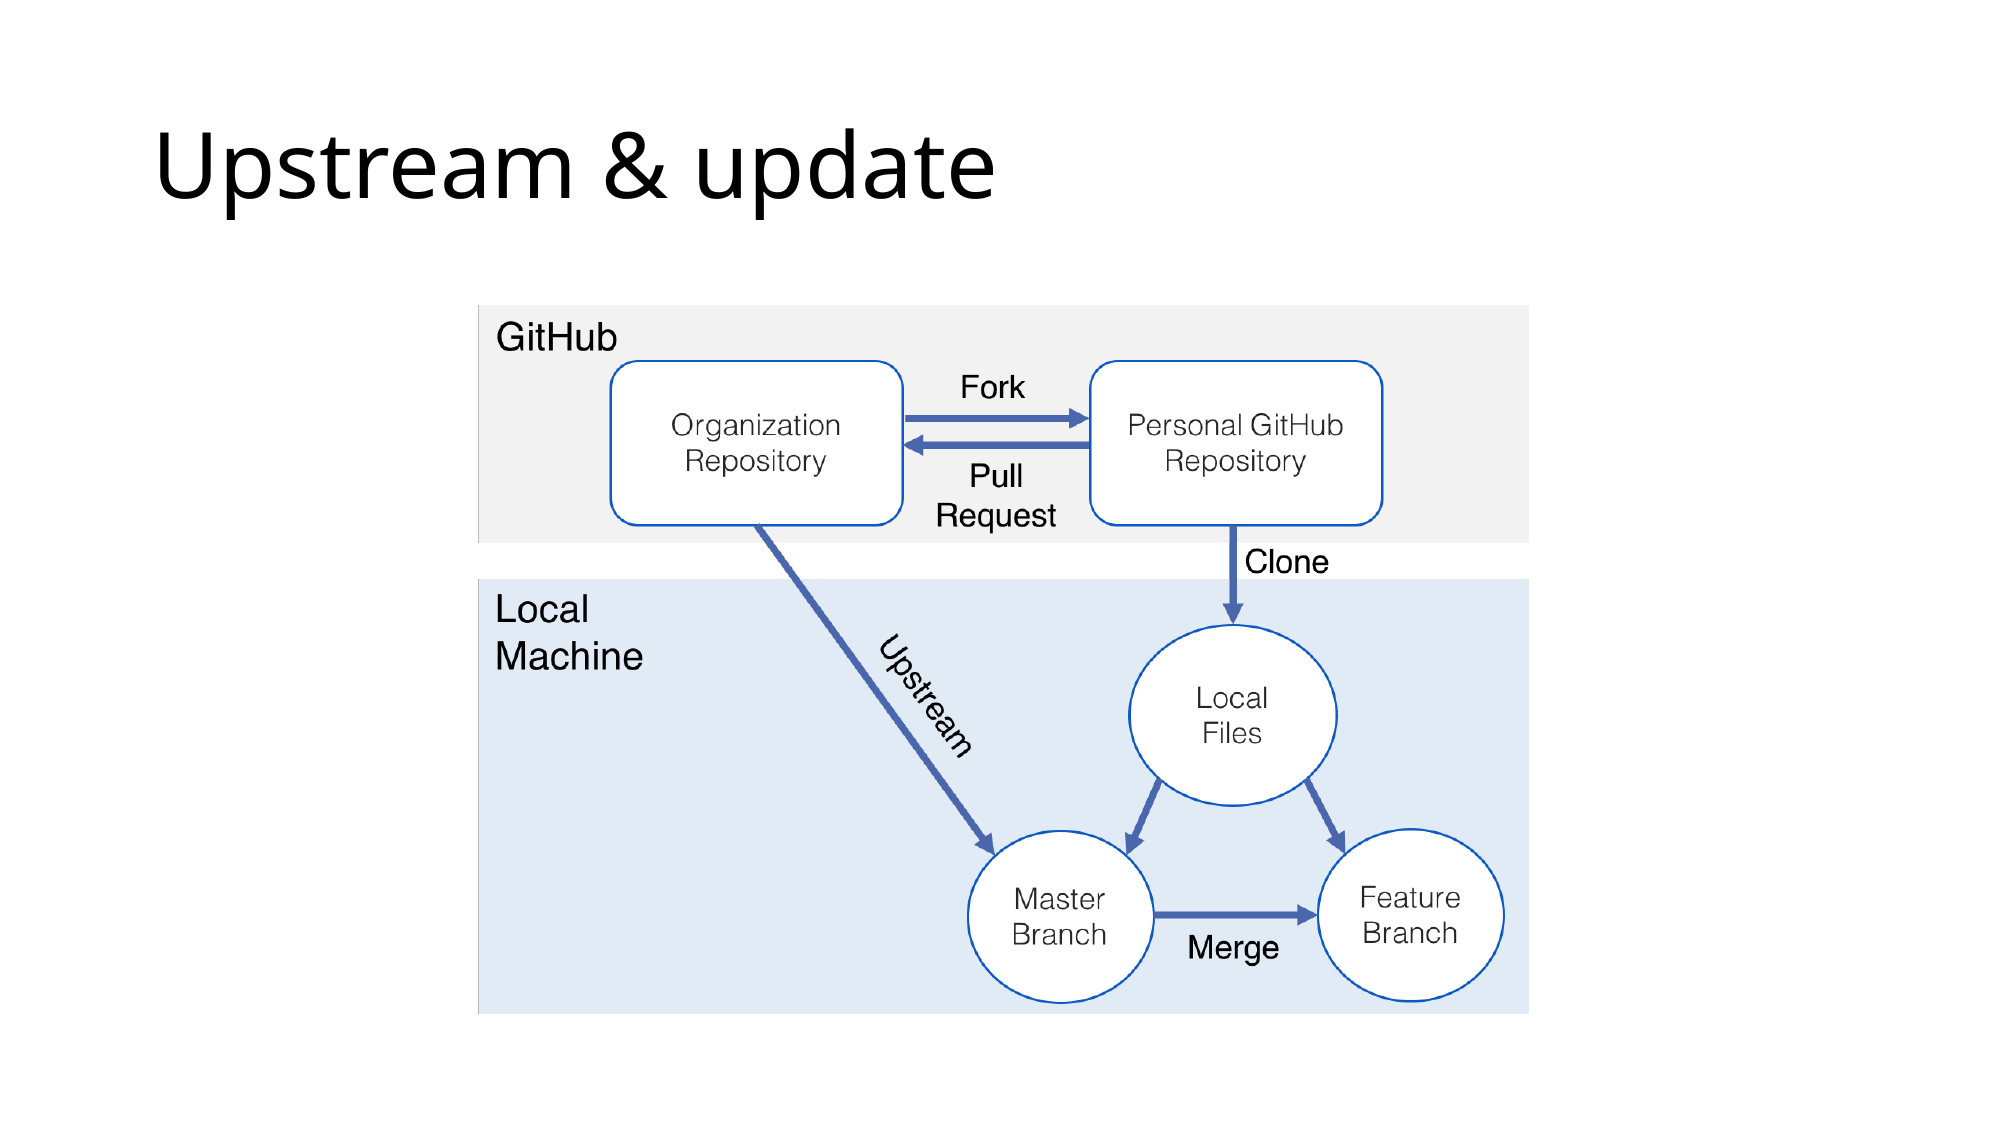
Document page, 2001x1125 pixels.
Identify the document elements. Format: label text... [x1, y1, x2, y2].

title Upstream & update [137, 59, 1863, 278]
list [471, 299, 1529, 1014]
